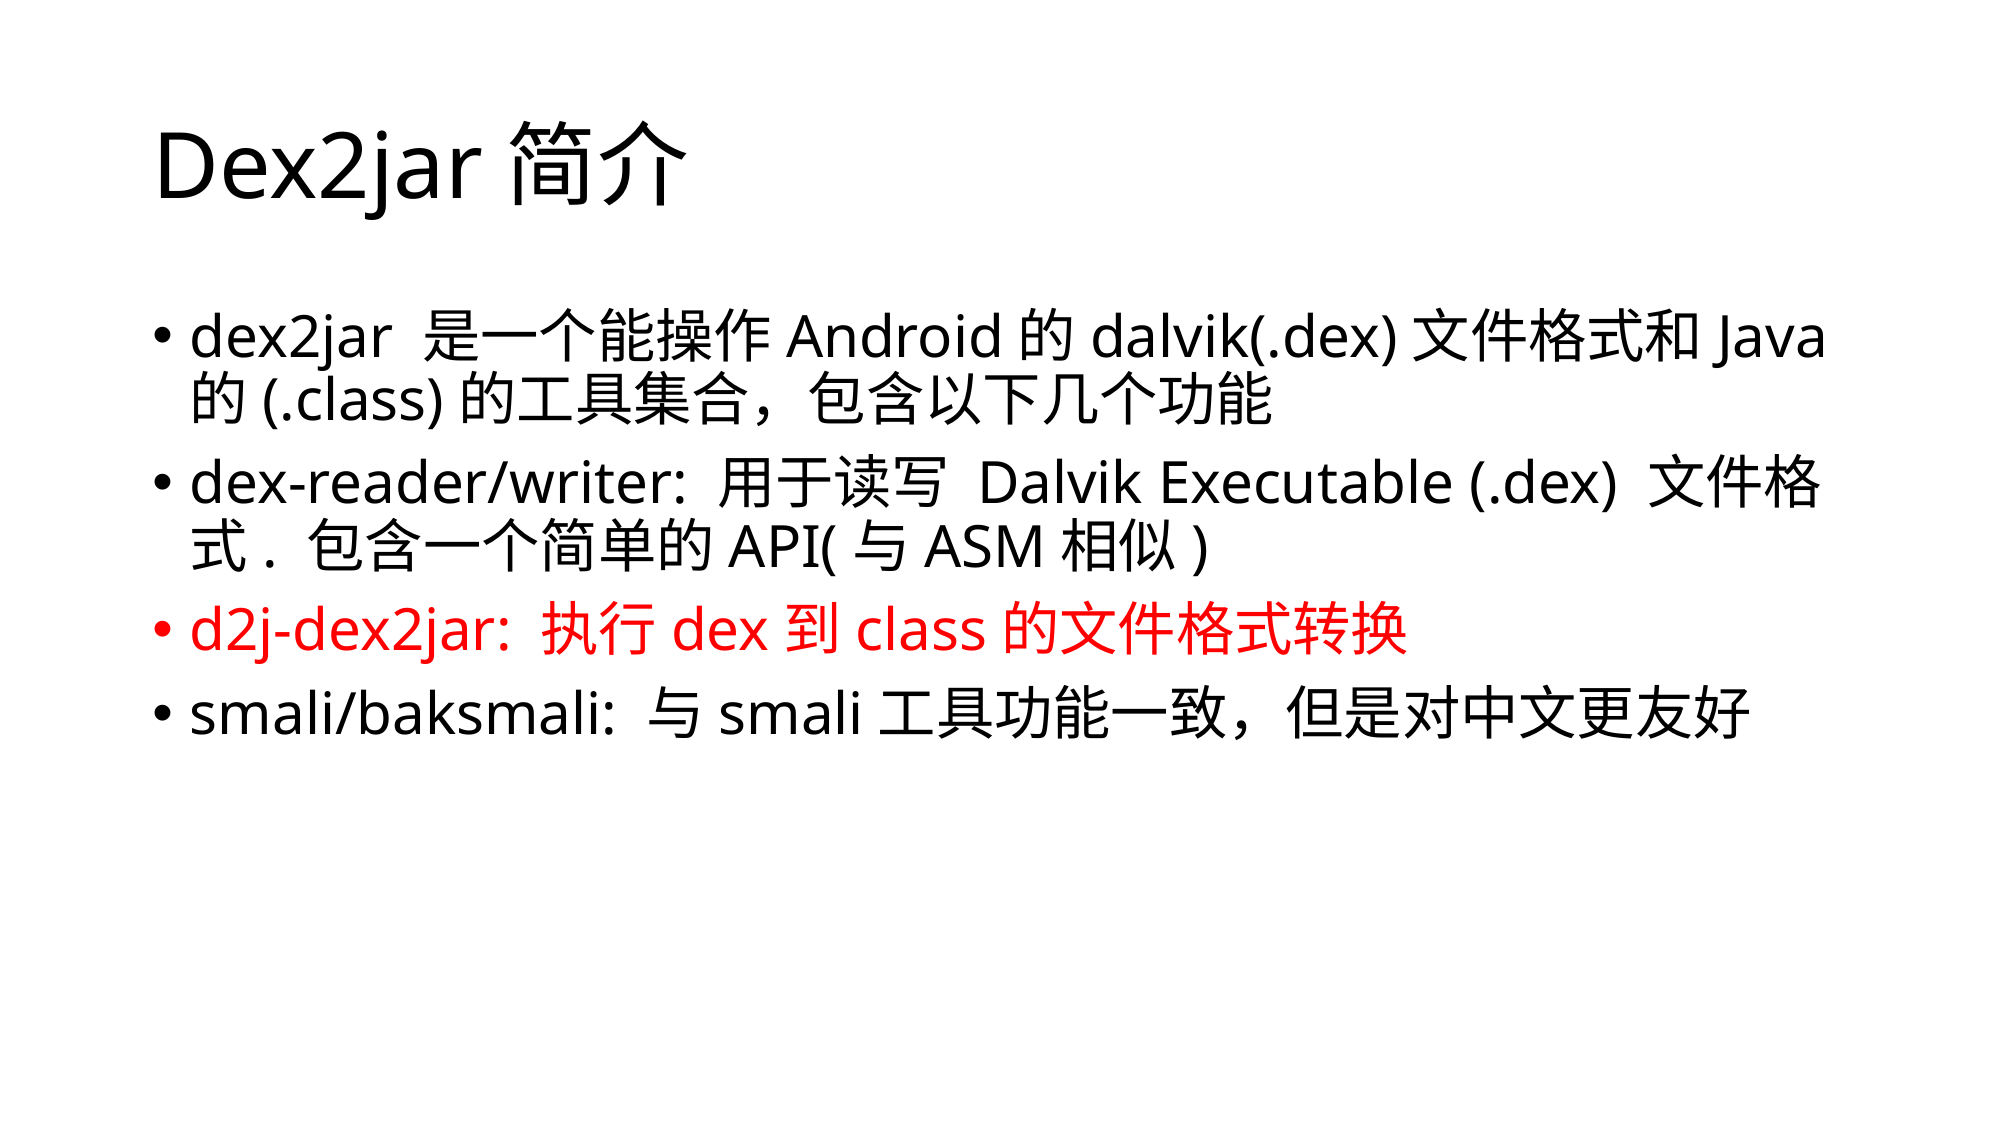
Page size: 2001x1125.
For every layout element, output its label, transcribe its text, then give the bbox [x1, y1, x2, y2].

title Dex2jar简介 [137, 59, 1863, 278]
list dex2jar 是一个能操作Android的dalvik(.dex)文件格式和Java的(.class)的工具集合，包含以下几个功能 dex-reader/writer: 用于读写 Dalvik Executable (.dex) 文件格式. 包含一个简单的API(与ASM相似) d2j-dex2jar: 执行dex到class的文件格式转换 smali/baksmali: 与smali工具功能一致，但是对中文更友好 [137, 299, 1863, 1014]
